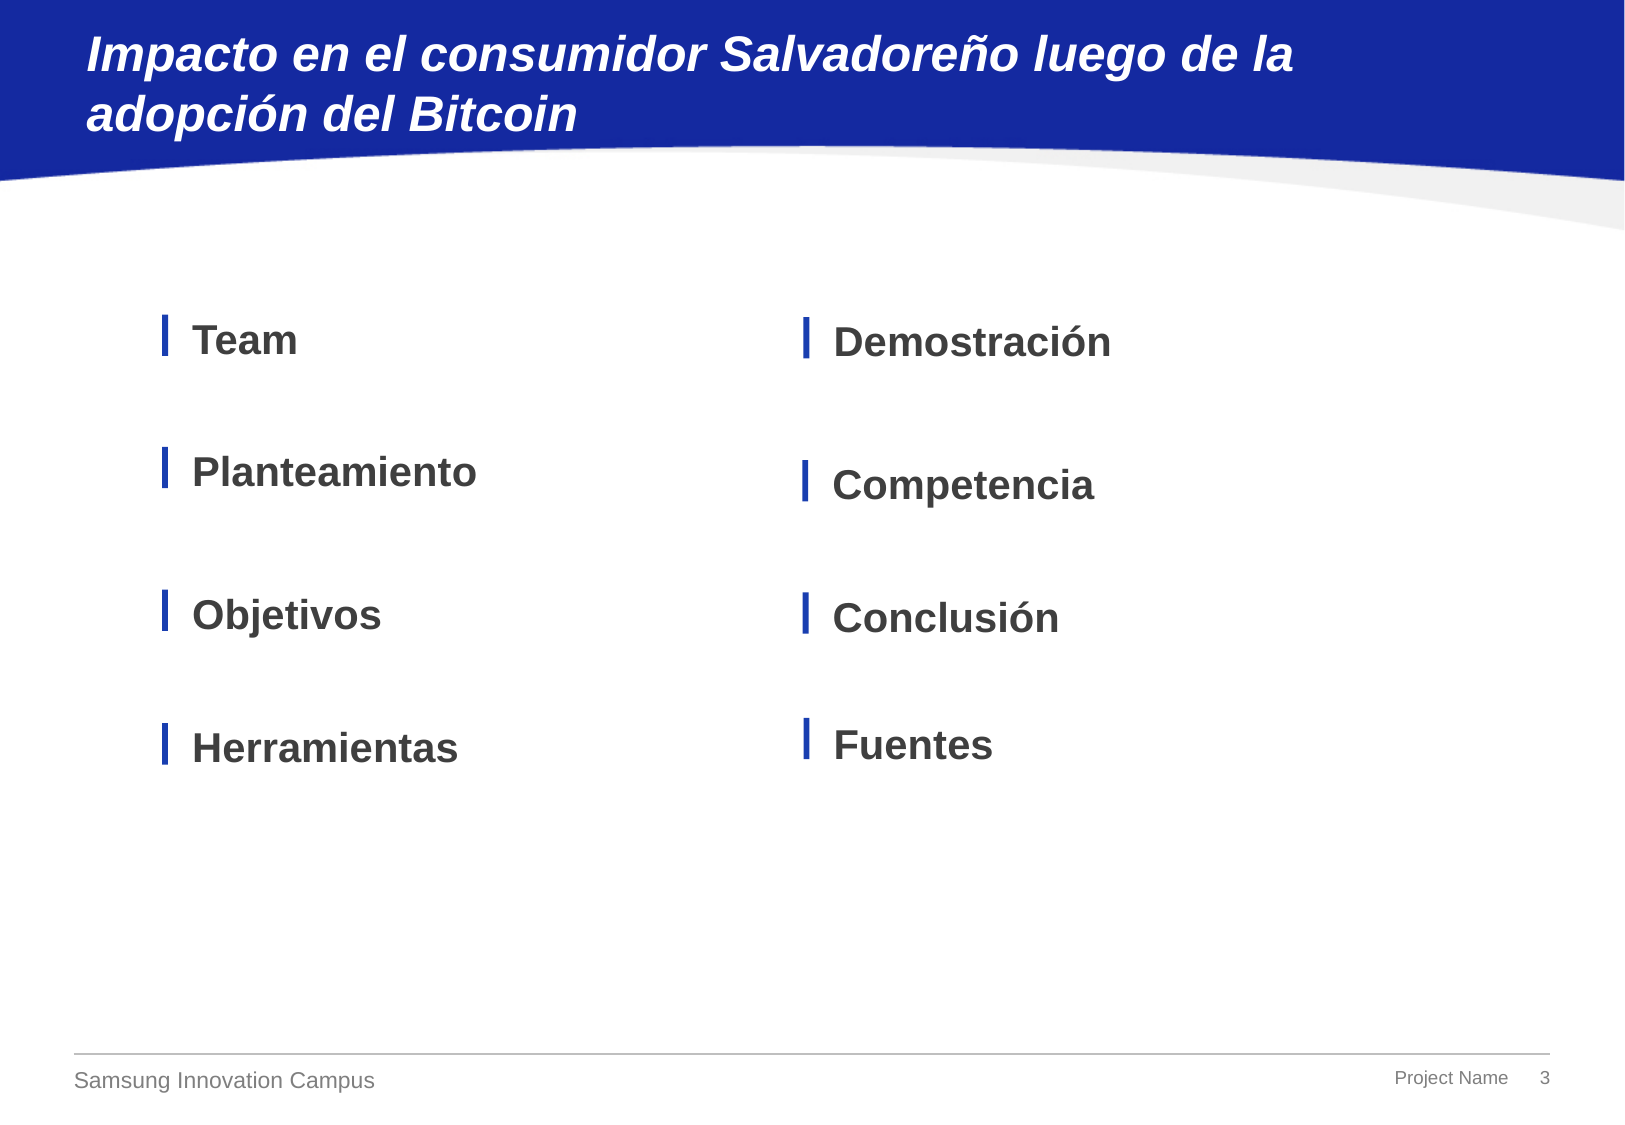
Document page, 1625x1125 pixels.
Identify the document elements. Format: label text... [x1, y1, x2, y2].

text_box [802, 589, 1522, 641]
text_box Impacto en el consumidor Salvadoreño luego de la adopción del Bitcoin [86, 21, 1525, 142]
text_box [161, 587, 881, 639]
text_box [161, 444, 881, 551]
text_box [161, 312, 881, 419]
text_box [161, 720, 799, 772]
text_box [803, 717, 1523, 822]
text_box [802, 457, 1522, 509]
picture [0, 0, 1625, 1125]
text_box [884, 314, 1523, 421]
